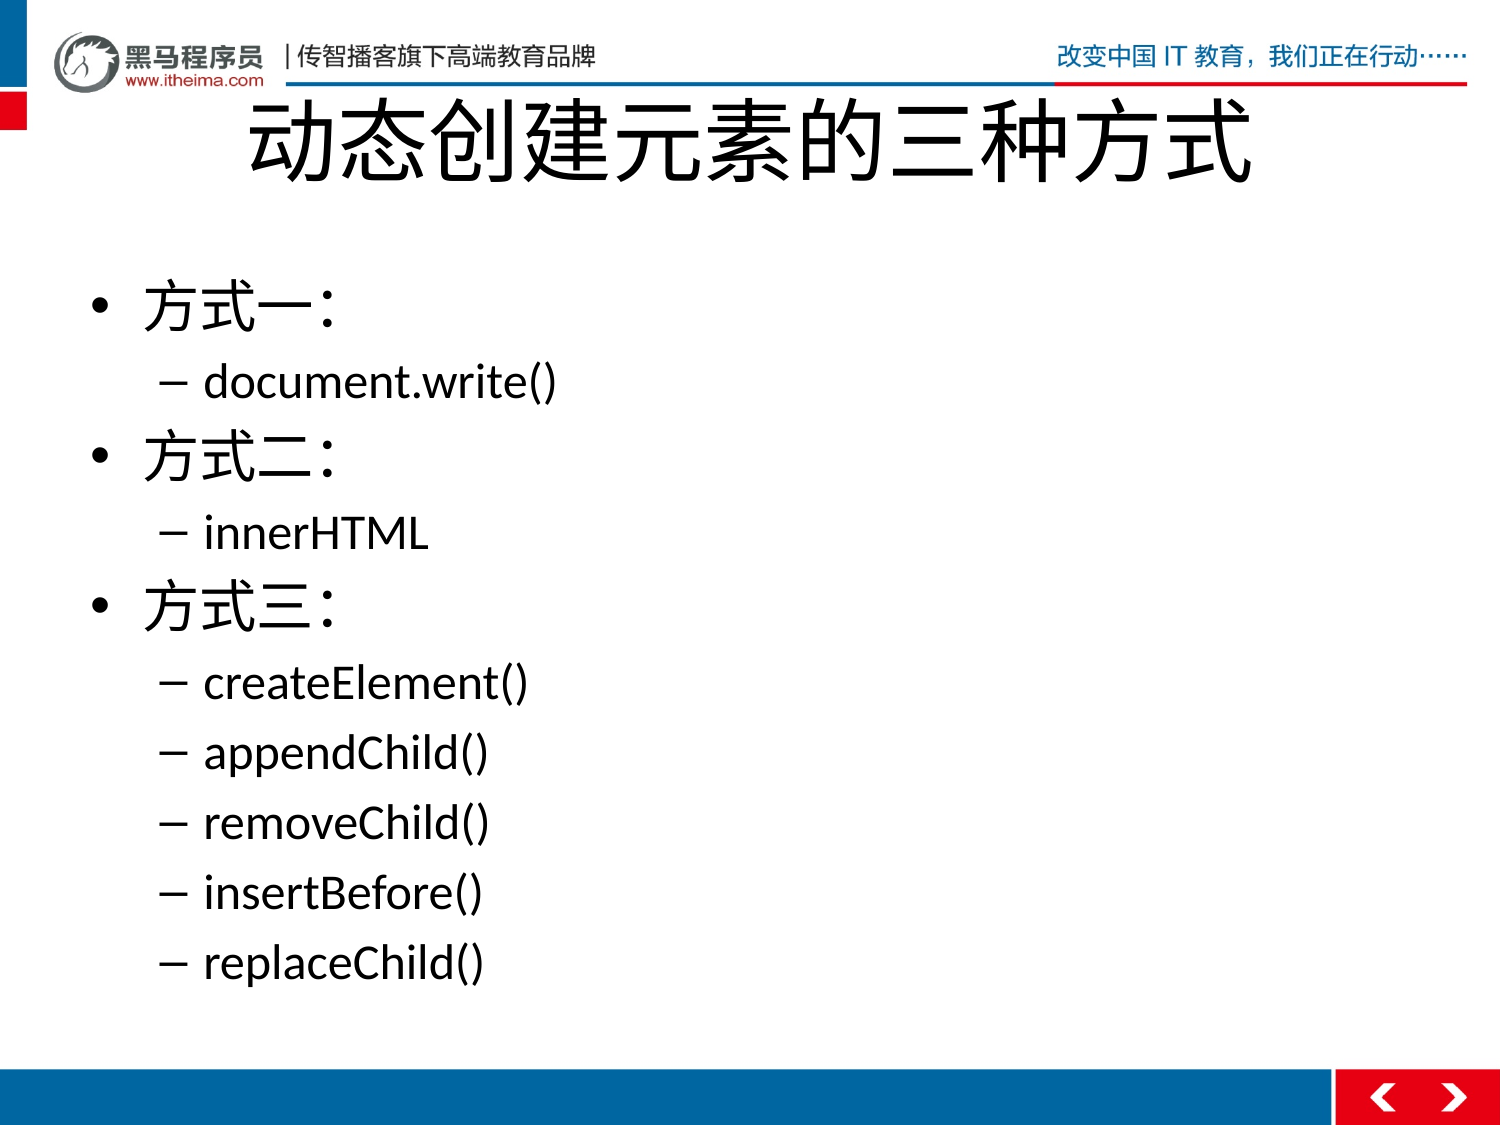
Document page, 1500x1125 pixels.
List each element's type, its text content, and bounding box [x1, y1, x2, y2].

list 方式一： document.write() 方式二： innerHTML 方式三： createElement() appendChild() removeChild() insertBefore() replaceChild() [75, 262, 1425, 1005]
picture [0, 0, 1500, 1125]
title 动态创建元素的三种方式 [75, 45, 1425, 233]
